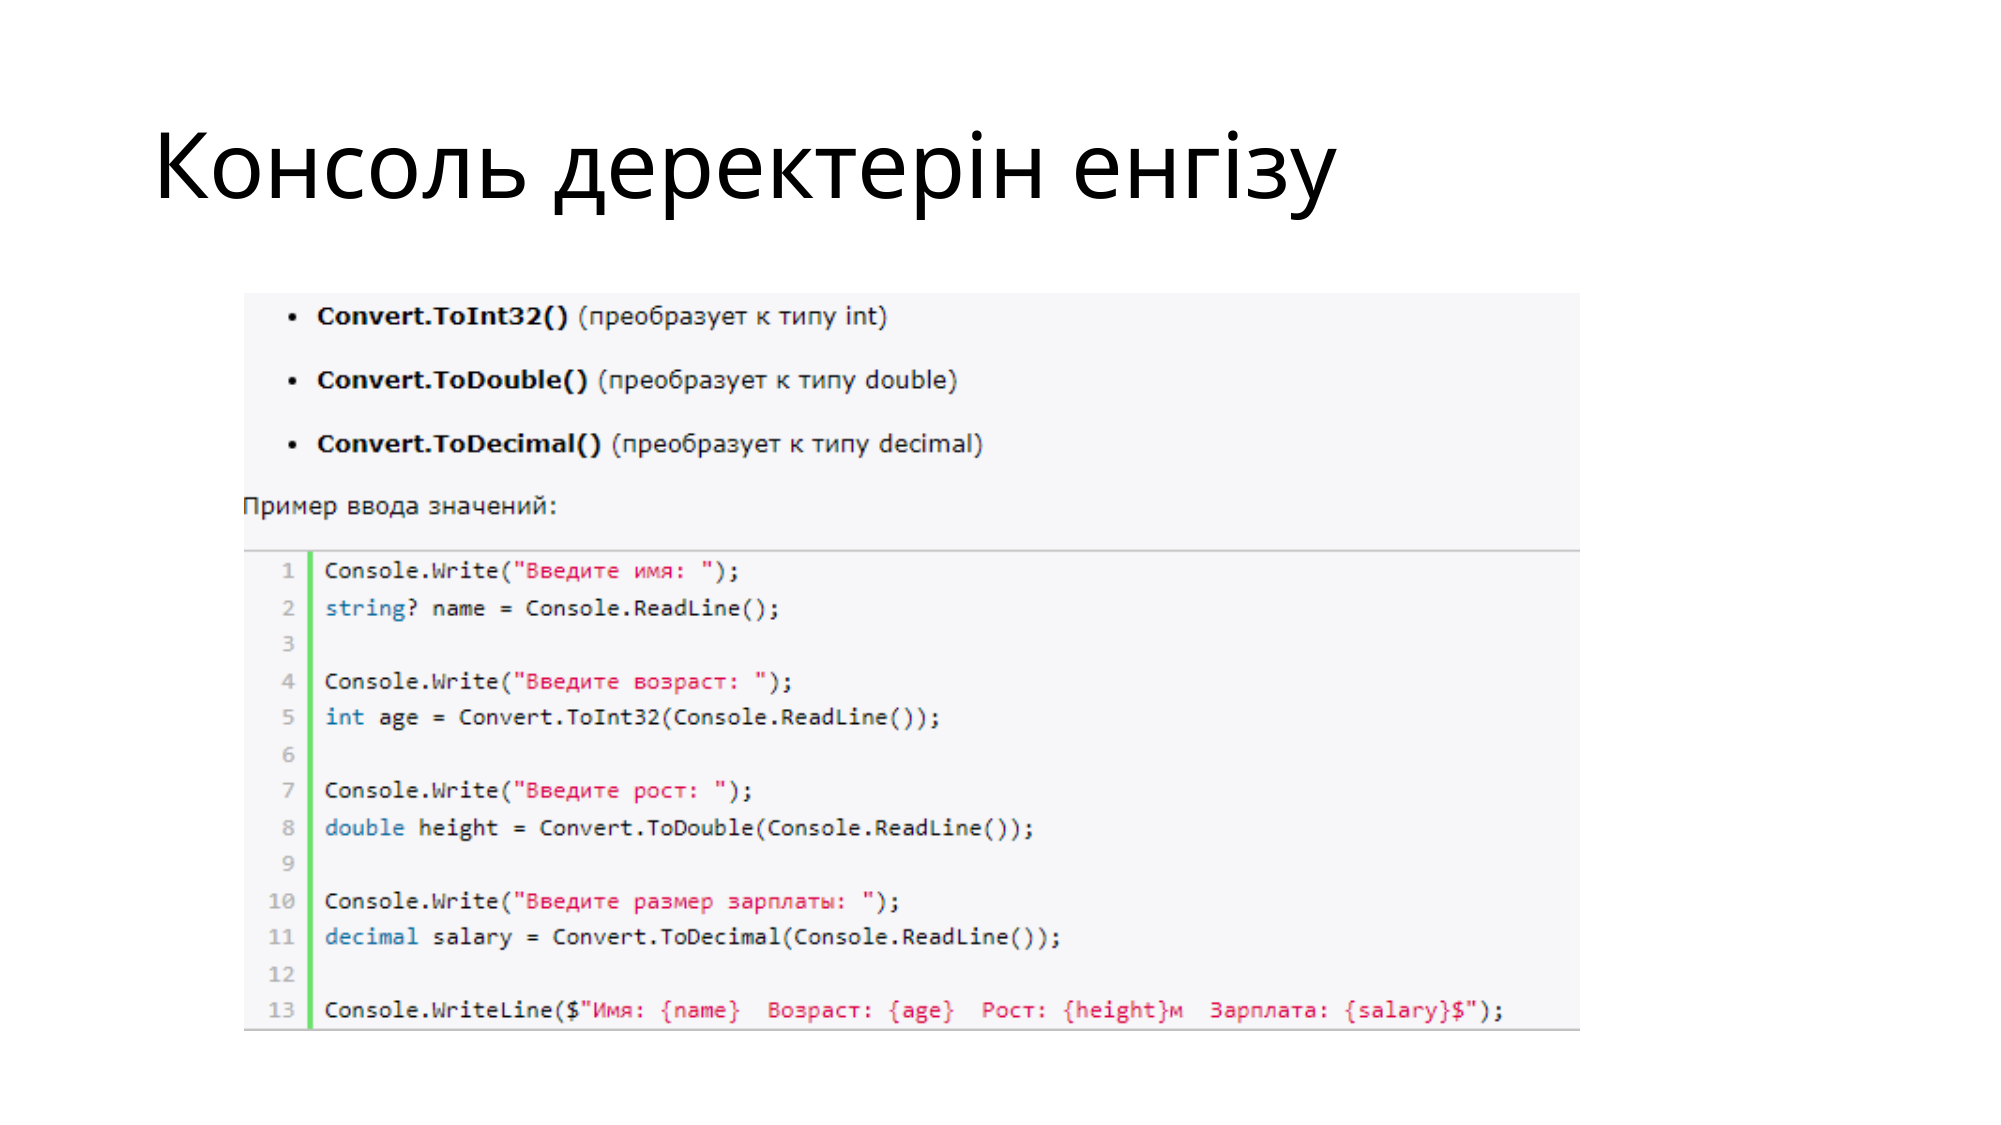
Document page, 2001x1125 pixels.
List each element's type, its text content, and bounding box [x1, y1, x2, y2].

title Консоль деректерін енгізу [137, 59, 1863, 278]
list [244, 293, 1580, 1031]
